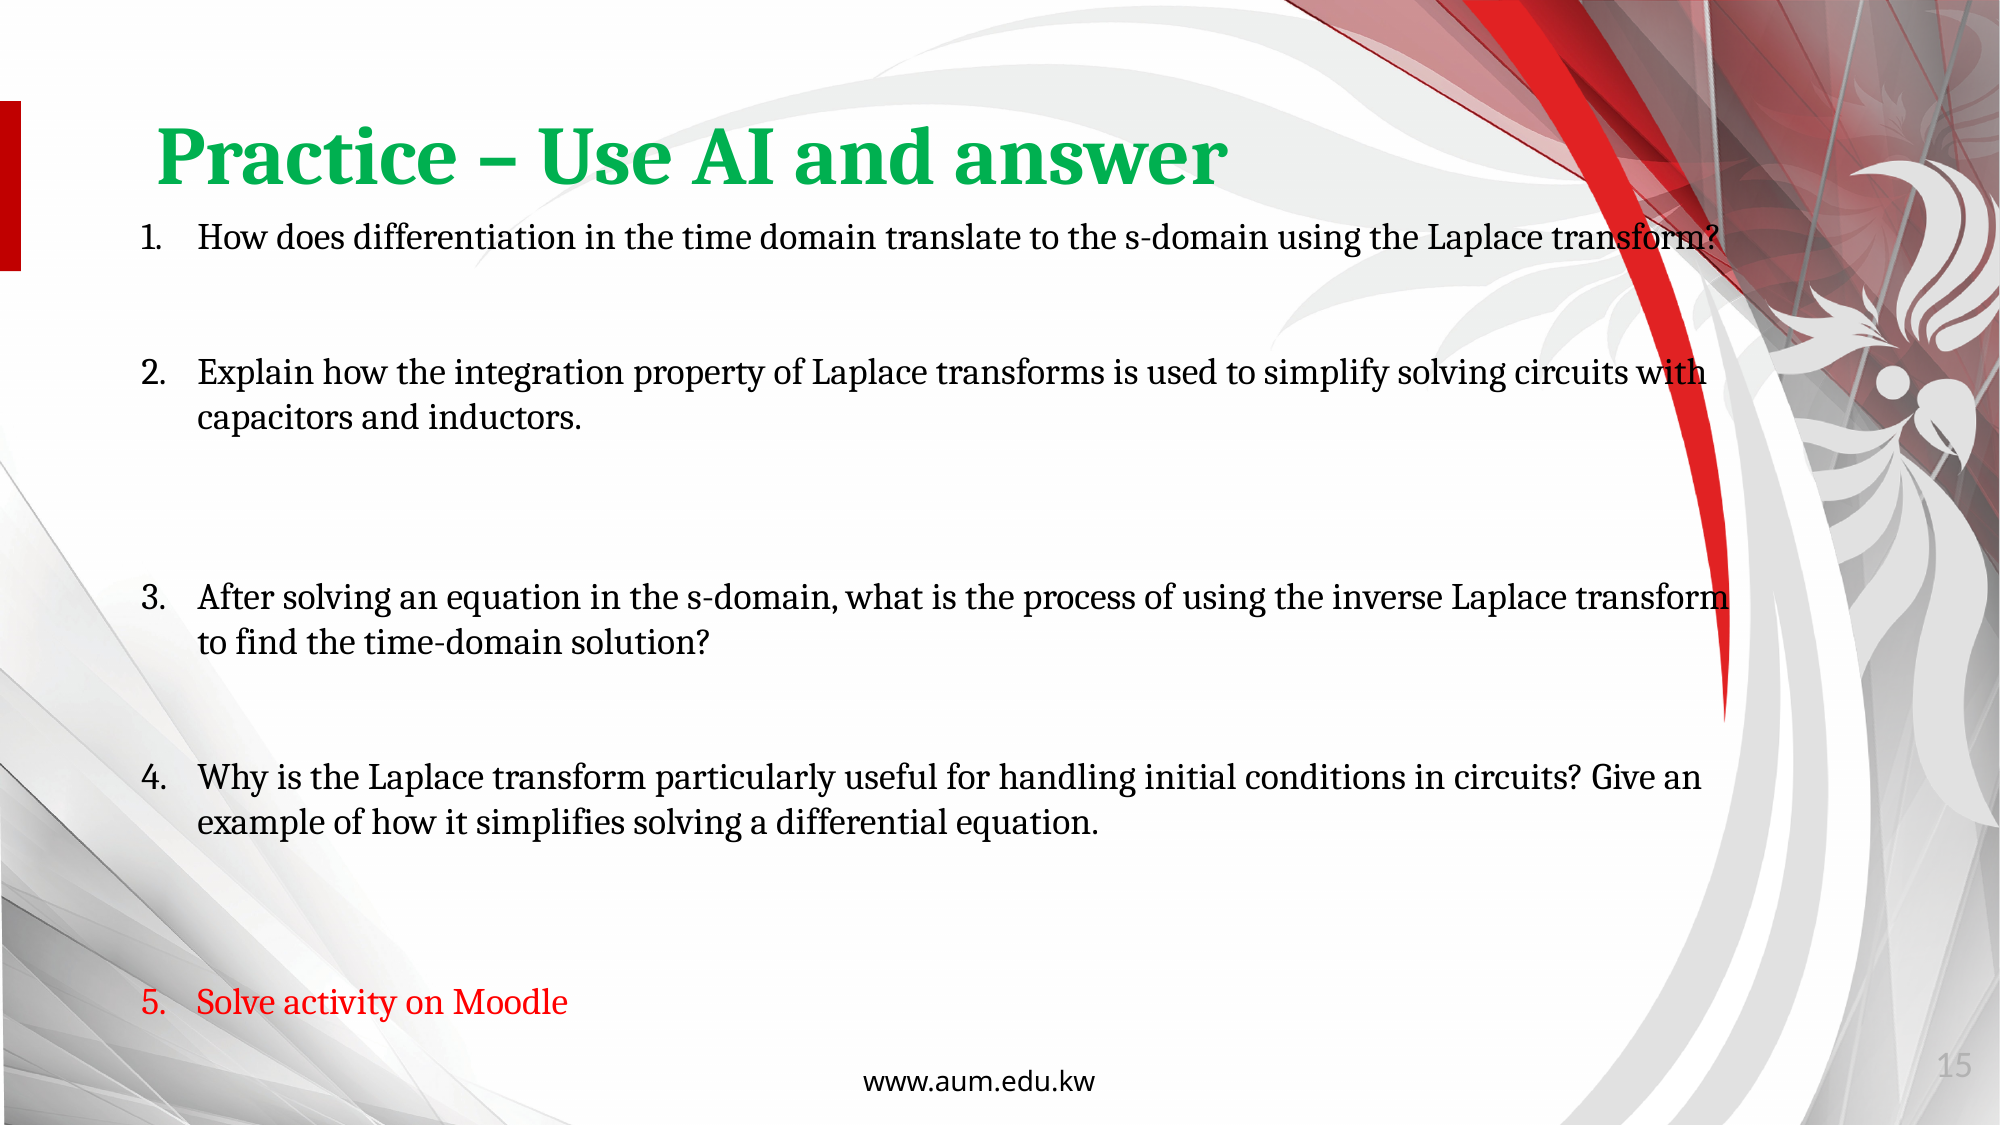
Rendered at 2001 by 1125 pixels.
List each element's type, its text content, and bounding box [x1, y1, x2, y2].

text_box Practice – Use AI and answer [141, 93, 1244, 209]
slide_number 15 [1853, 736, 1974, 1125]
picture [0, 0, 2000, 1125]
text_box How does differentiation in the time domain translate to the s-domain using the Laplace transform? Explain how the integration property of Laplace transforms is used to simplify solving circuits with capacitors and inductors. After solving an equation in the s-domain, what is the process of using the inverse Laplace transform to find the time-domain solution? Why is the Laplace transform particularly useful for handling initial conditions in circuits? Give an example of how it simplifies solving a differential equation. Solve activity on Moodle [126, 69, 1748, 1030]
